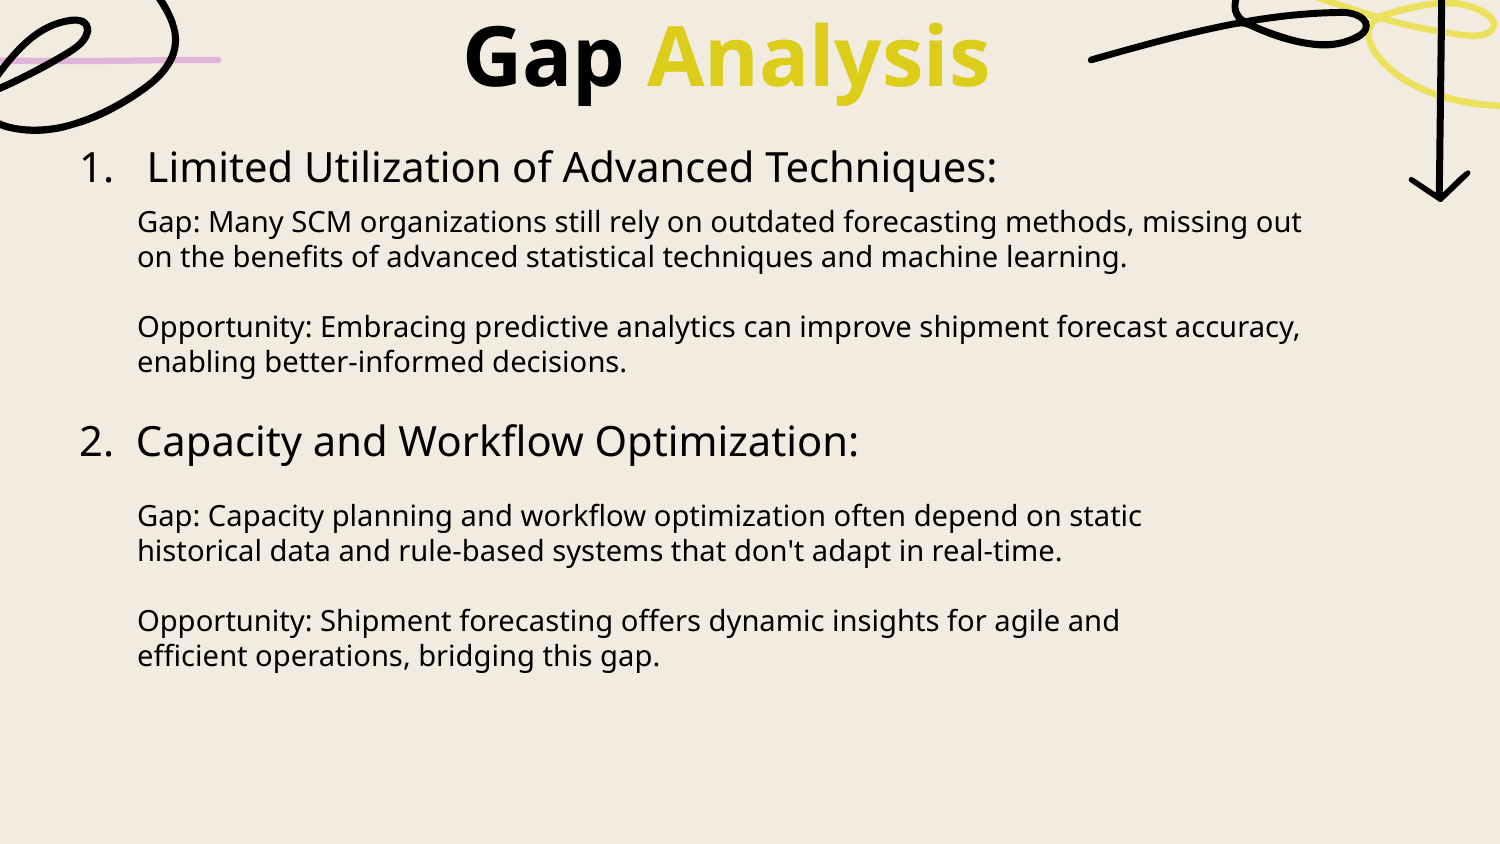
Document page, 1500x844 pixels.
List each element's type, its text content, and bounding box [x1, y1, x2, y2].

text_box Gap: Capacity planning and workflow optimization often depend on static historical data and rule-based systems that don't adapt in real-time. Opportunity: Shipment forecasting offers dynamic insights for agile and efficient operations, bridging this gap. [122, 490, 1215, 680]
text_box 1. Limited Utilization of Advanced Techniques: [64, 133, 1074, 249]
text_box 2. Capacity and Workflow Optimization: [64, 407, 1048, 473]
text_box Gap: Many SCM organizations still rely on outdated forecasting methods, missing out on the benefits of advanced statistical techniques and machine learning. Opportunity: Embracing predictive analytics can improve shipment forecast accuracy, enabling better-informed decisions. [122, 196, 1350, 386]
title Gap Analysis [94, 14, 1359, 93]
